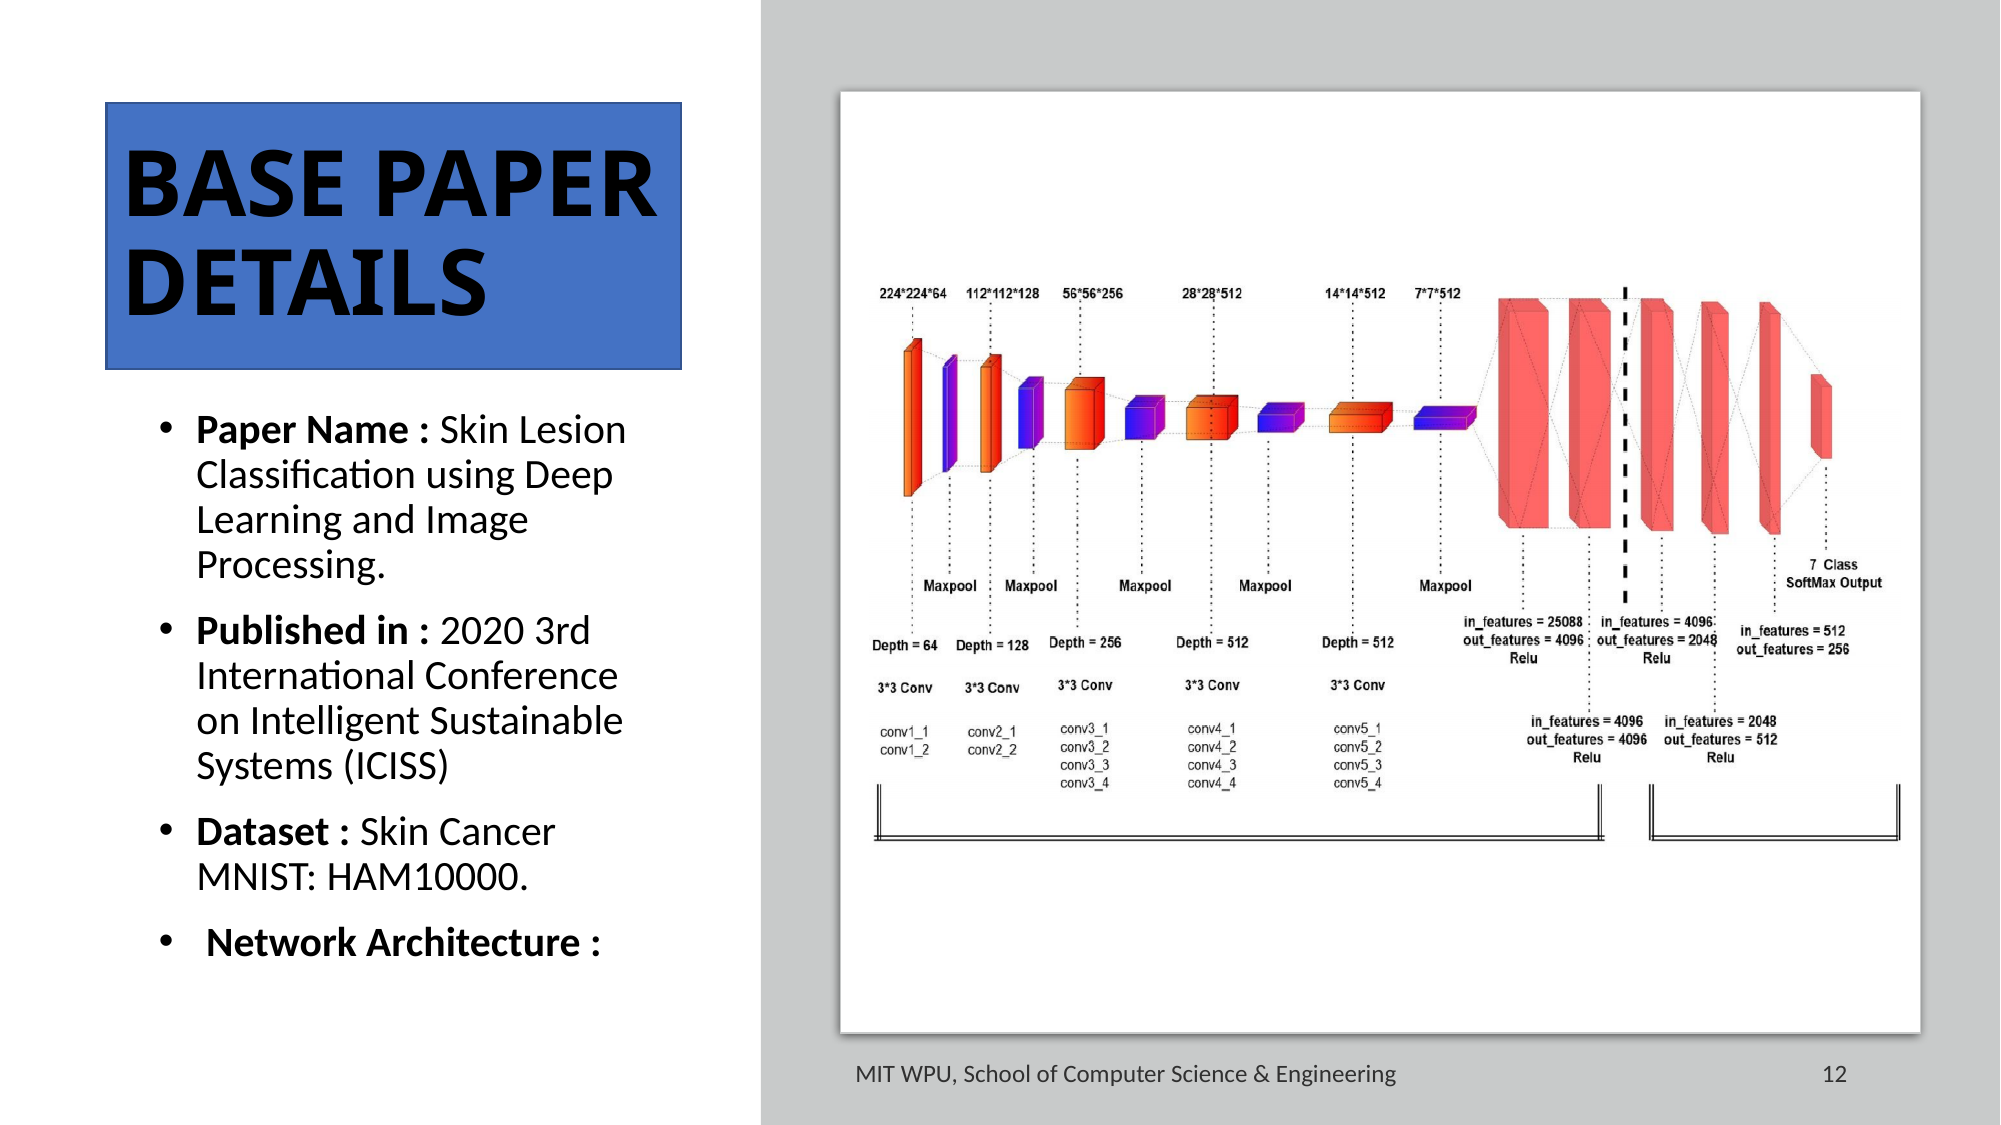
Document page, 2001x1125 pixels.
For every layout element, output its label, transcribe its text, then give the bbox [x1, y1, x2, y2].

picture [848, 268, 1919, 847]
text_box [839, 90, 1922, 1034]
slide_number 12 [1412, 1042, 1863, 1103]
text_box BASE PAPER DETAILS [105, 102, 682, 370]
list Paper Name : Skin Lesion Classification using Deep Learning and Image Processing. Published in : 2020 3rd International Conference on Intelligent Sustainable Systems (ICISS) Dataset : Skin Cancer MNIST: HAM10000. Network Architecture : [106, 399, 682, 1021]
text_box [760, 0, 2000, 1125]
footer MIT WPU, School of Computer Science & Engineering [840, 1042, 1412, 1103]
